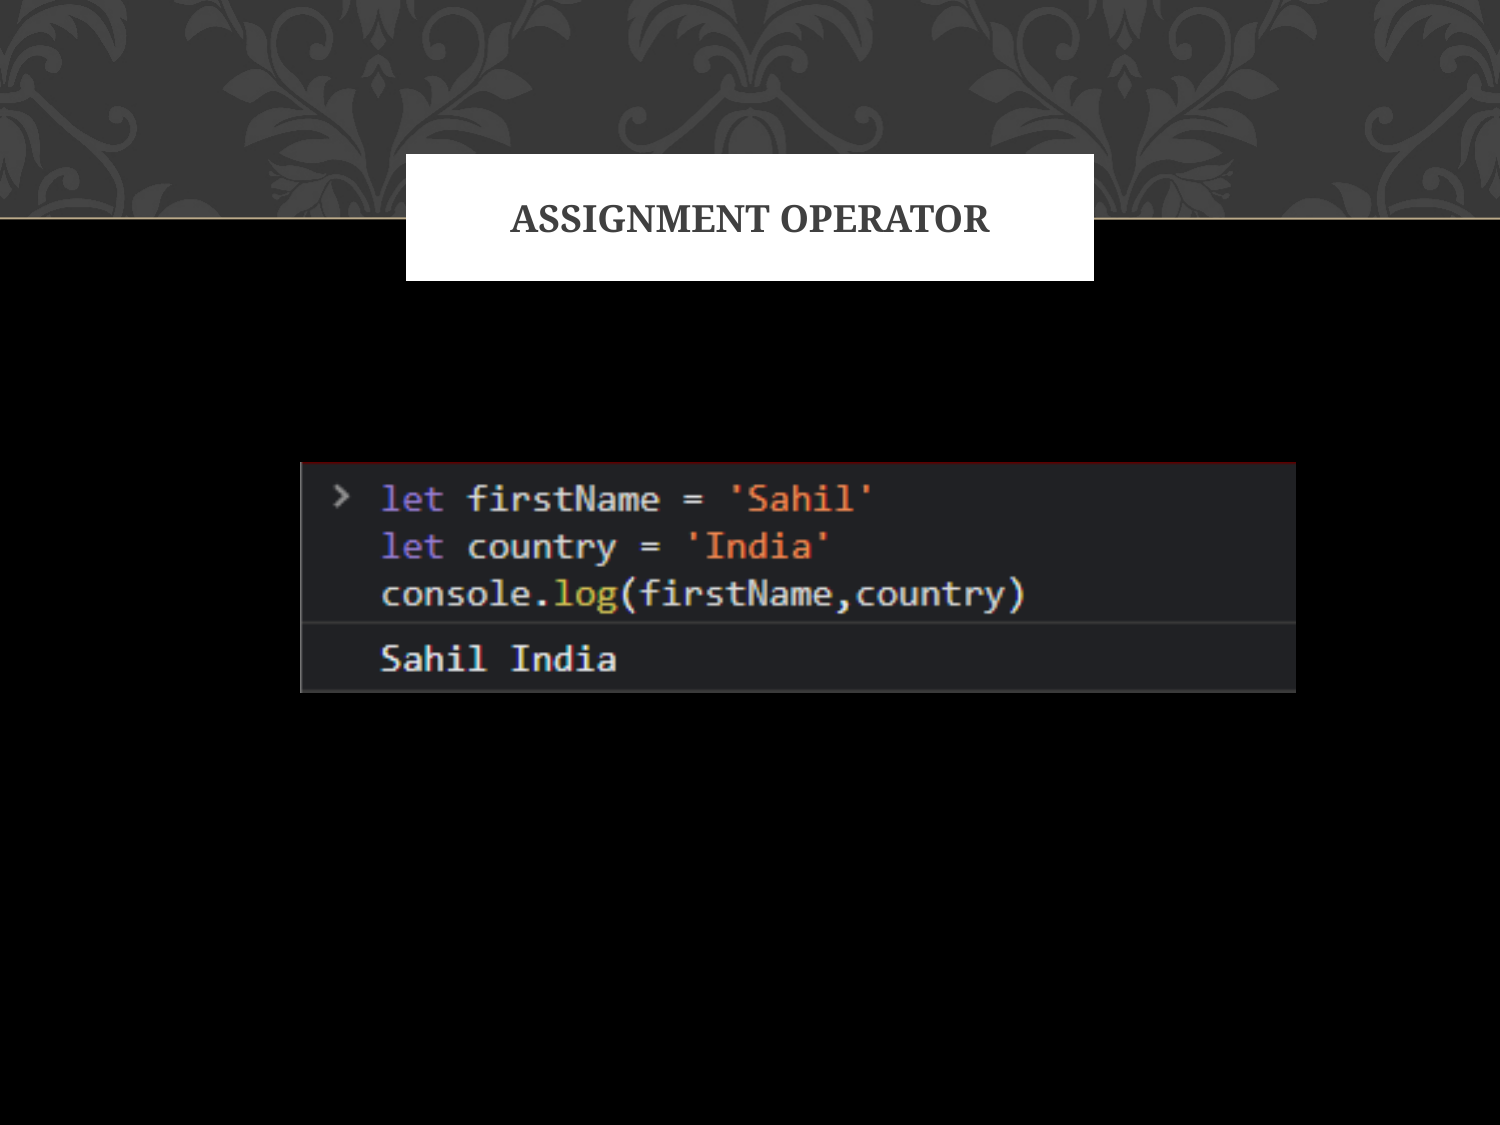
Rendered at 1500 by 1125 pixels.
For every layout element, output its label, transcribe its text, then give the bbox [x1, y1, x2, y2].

picture [299, 462, 1296, 693]
title Assignment Operator [406, 154, 1094, 281]
